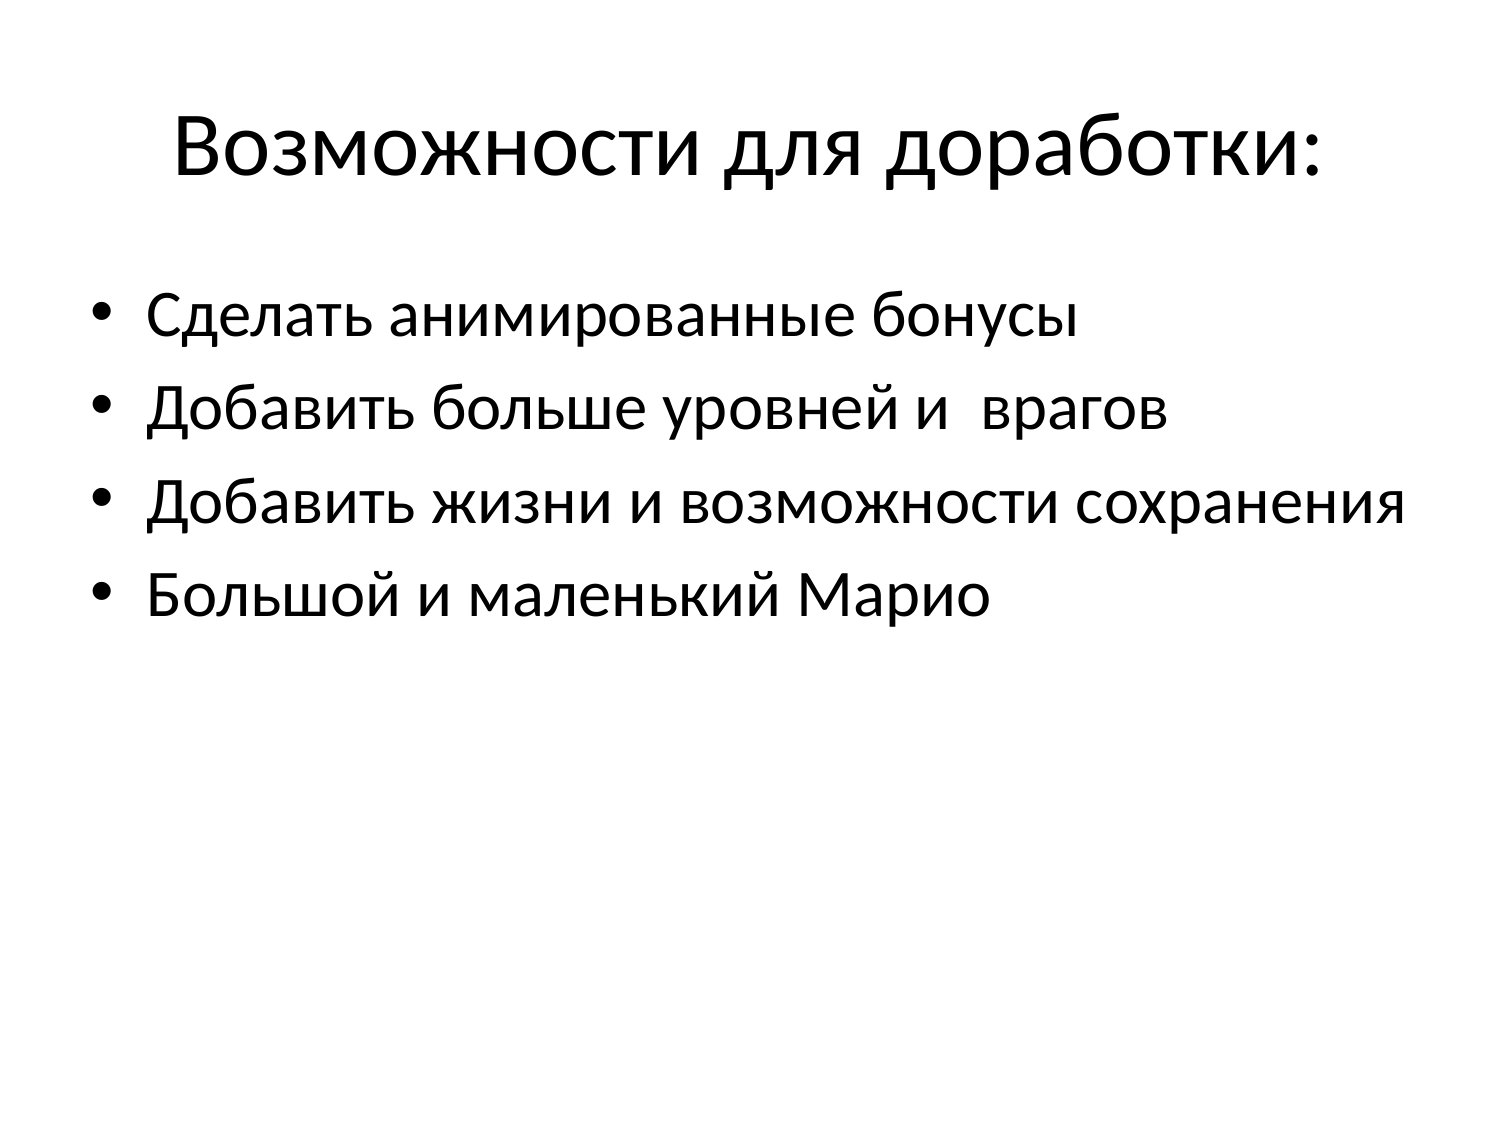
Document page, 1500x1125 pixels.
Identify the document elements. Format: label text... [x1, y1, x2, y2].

list Сделать анимированные бонусы Добавить больше уровней и врагов Добавить жизни и возможности сохранения Большой и маленький Марио [75, 262, 1425, 1005]
title Возможности для доработки: [75, 45, 1425, 233]
